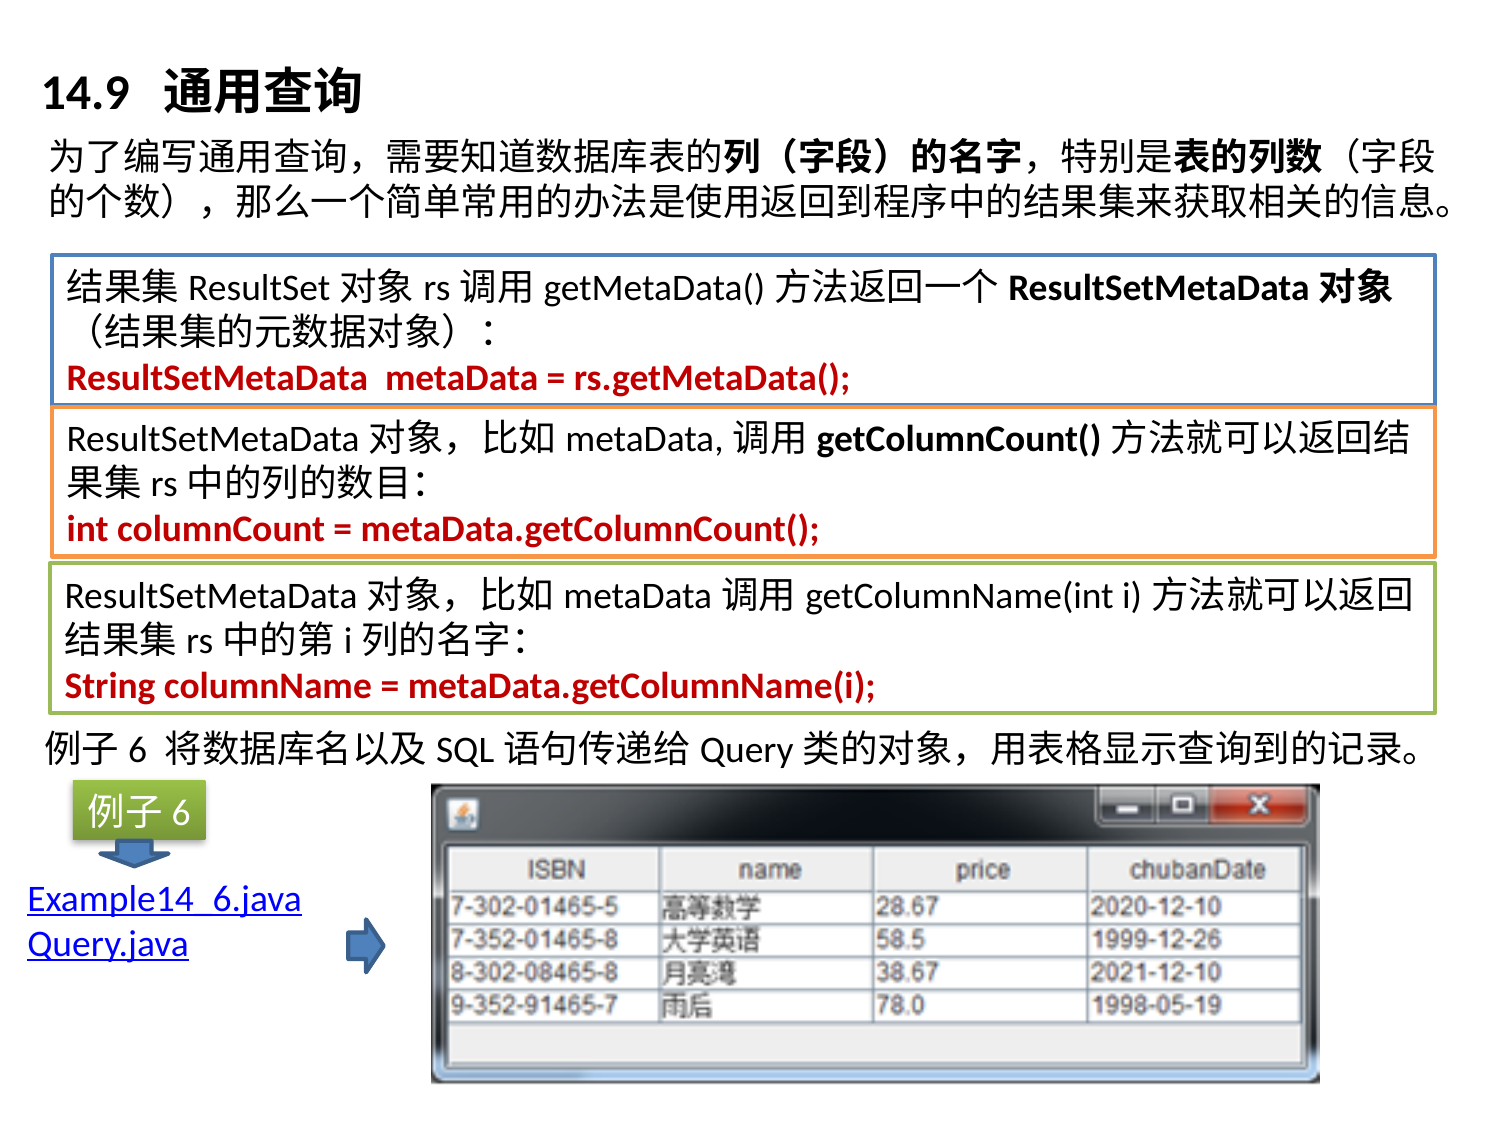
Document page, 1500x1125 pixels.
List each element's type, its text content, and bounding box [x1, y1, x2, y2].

title 14.9 通用查询 [25, 12, 481, 127]
text_box 结果集ResultSet对象rs调用getMetaData()方法返回一个ResultSetMetaData对象（结果集的元数据对象）： ResultSetMetaData metaData = rs.getMetaData(); [50, 253, 1437, 405]
text_box 例子6 [72, 780, 206, 840]
text_box 为了编写通用查询，需要知道数据库表的列（字段）的名字，特别是表的列数（字段的个数），那么一个简单常用的办法是使用返回到程序中的结果集来获取相关的信息。 [33, 125, 1471, 231]
text_box ResultSetMetaData对象，比如metaData调用getColumnName(int i)方法就可以返回结果集rs中的第i列的名字： String columnName = metaData.getColumnName(i); [48, 561, 1437, 715]
text_box Example14_6.java Query.java [12, 866, 325, 972]
text_box [98, 838, 171, 869]
picture [430, 782, 1320, 1087]
text_box 例子6 将数据库名以及SQL语句传递给Query类的对象，用表格显示查询到的记录。 [29, 717, 1456, 778]
text_box [346, 917, 386, 975]
text_box ResultSetMetaData对象，比如metaData,调用getColumnCount()方法就可以返回结果集rs中的列的数目： int columnCount = metaData.getColumnCount(); [50, 405, 1437, 559]
